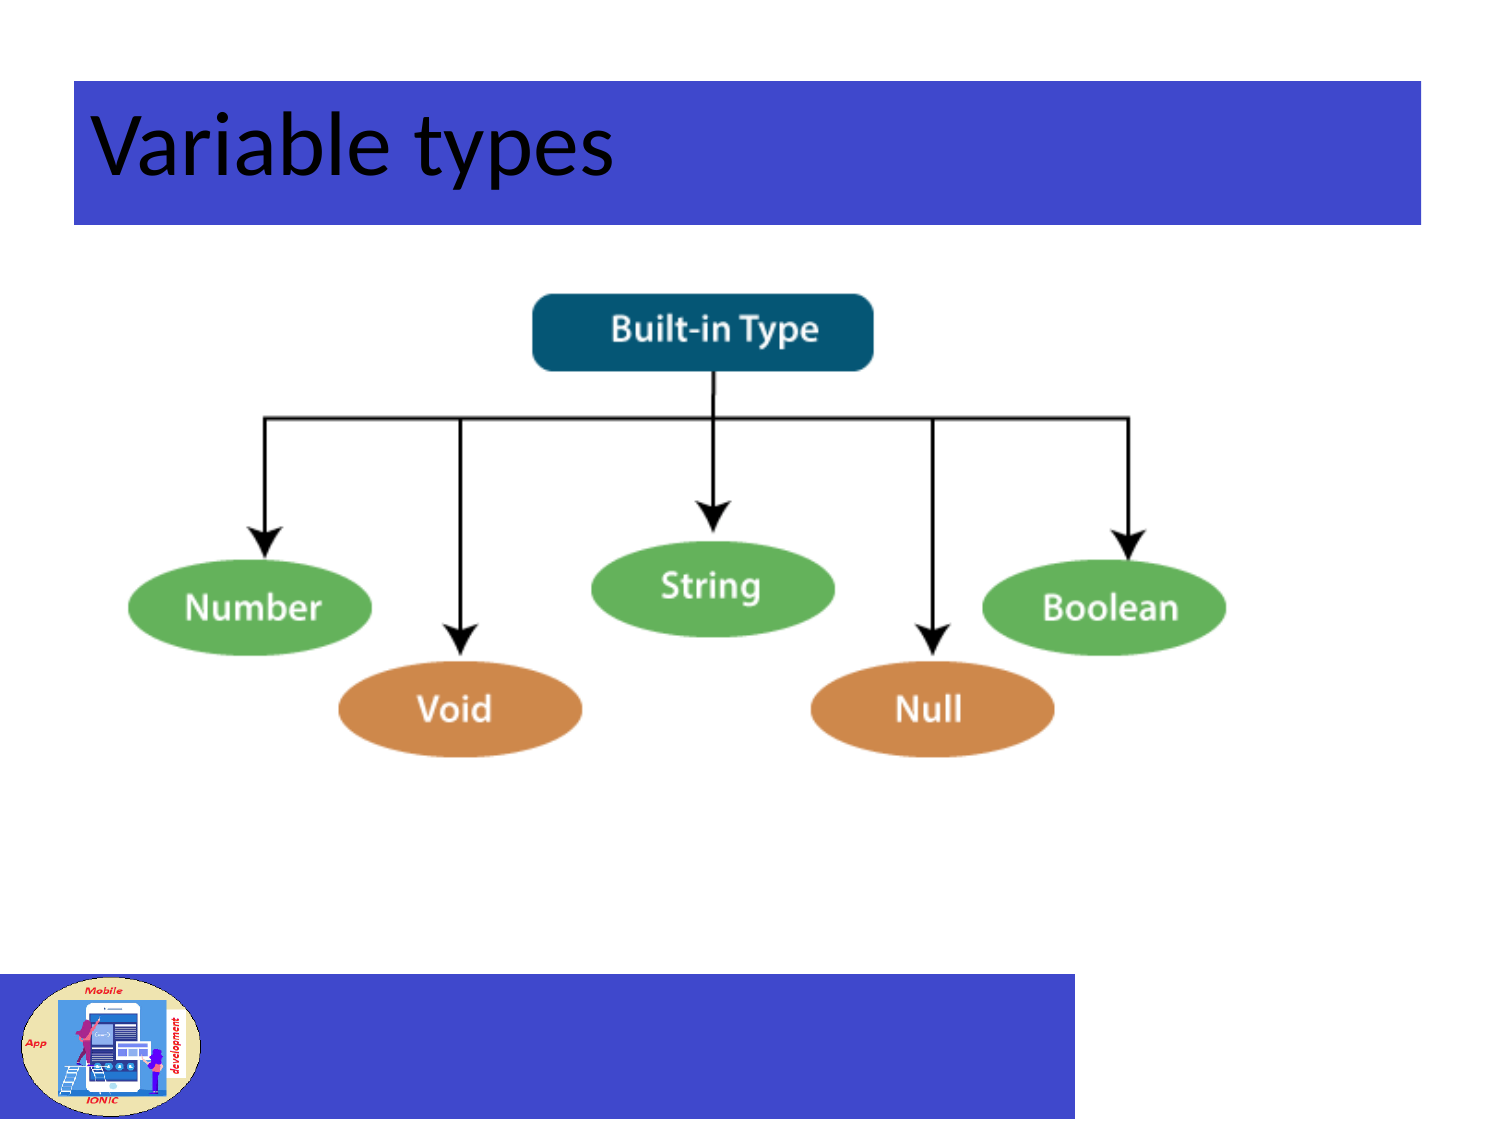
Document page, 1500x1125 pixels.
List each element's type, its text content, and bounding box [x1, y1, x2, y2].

picture [124, 285, 1232, 840]
picture [0, 974, 1075, 1119]
title Variable types [75, 45, 1425, 233]
